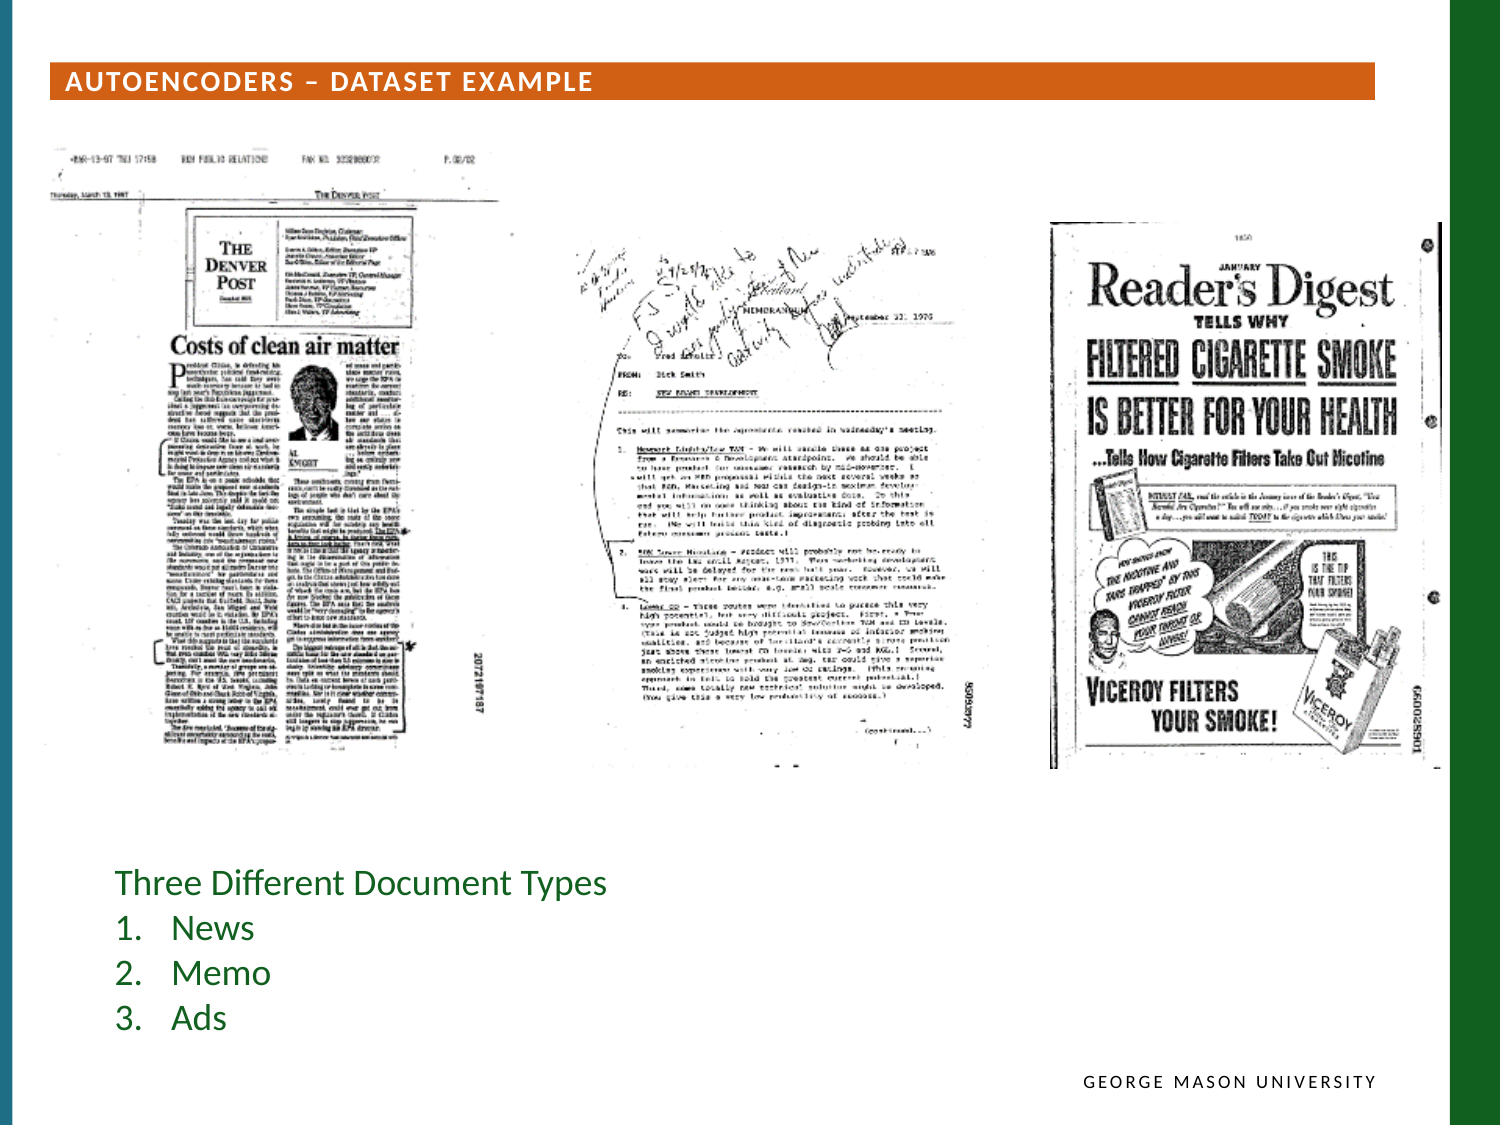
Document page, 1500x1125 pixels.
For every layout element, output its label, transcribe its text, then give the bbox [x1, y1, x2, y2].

list autoencoders – Dataset Example [50, 62, 1375, 100]
picture [37, 110, 535, 770]
picture [574, 231, 992, 770]
text_box Three Different Document Types News Memo Ads [99, 850, 1000, 1046]
picture [1049, 222, 1442, 769]
